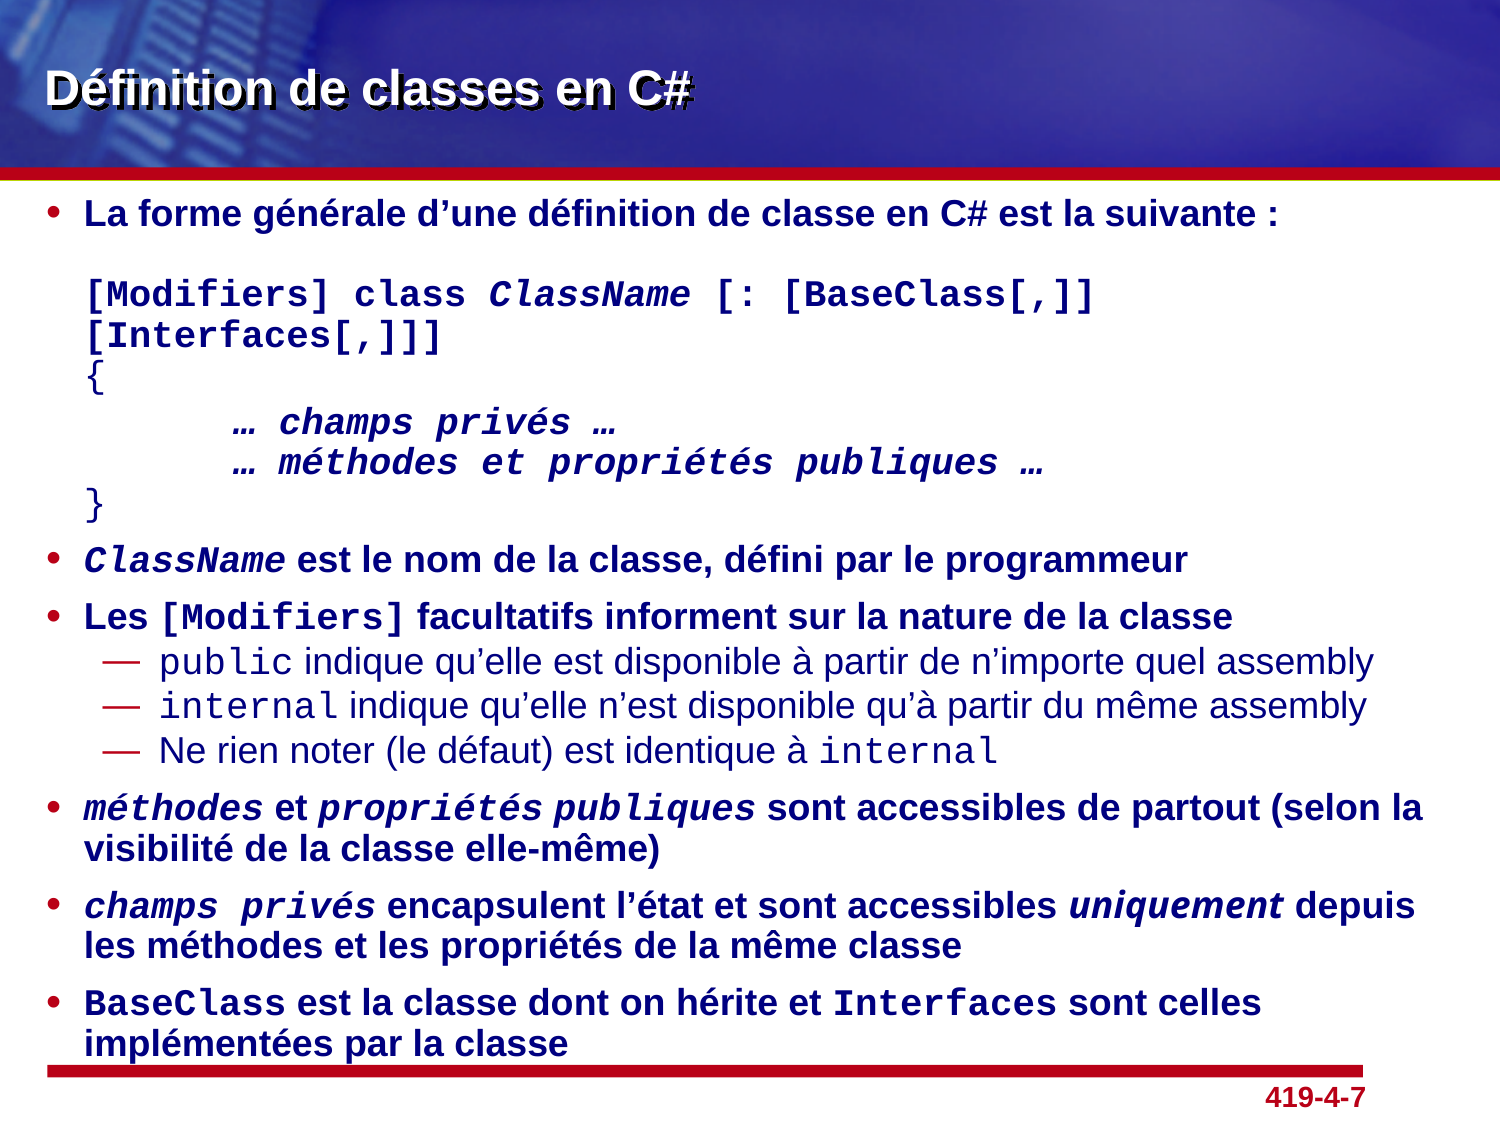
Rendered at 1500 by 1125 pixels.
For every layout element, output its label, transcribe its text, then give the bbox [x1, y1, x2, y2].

title Définition de classes en C# [29, 26, 1308, 146]
picture [0, 0, 1500, 167]
list La forme générale d’une définition de classe en C# est la suivante : [Modifiers] class ClassName [: [BaseClass[,]] [Interfaces[,]]] { … champs privés … … méthodes et propriétés publiques … } ClassName est le nom de la classe, défini par le programmeur Les [Modifiers] facultatifs informent sur la nature de la classe public indique qu’elle est disponible à partir de n’importe quel assembly internal indique qu’elle n’est disponible qu’à partir du même assembly Ne rien noter (le défaut) est identique à internal méthodes et propriétés publiques sont accessibles de partout (selon la visibilité de la classe elle-même) champs privés encapsulent l’état et sont accessibles uniquement depuis les méthodes et les propriétés de la même classe BaseClass est la classe dont on hérite et Interfaces sont celles implémentées par la classe [30, 185, 1468, 1076]
